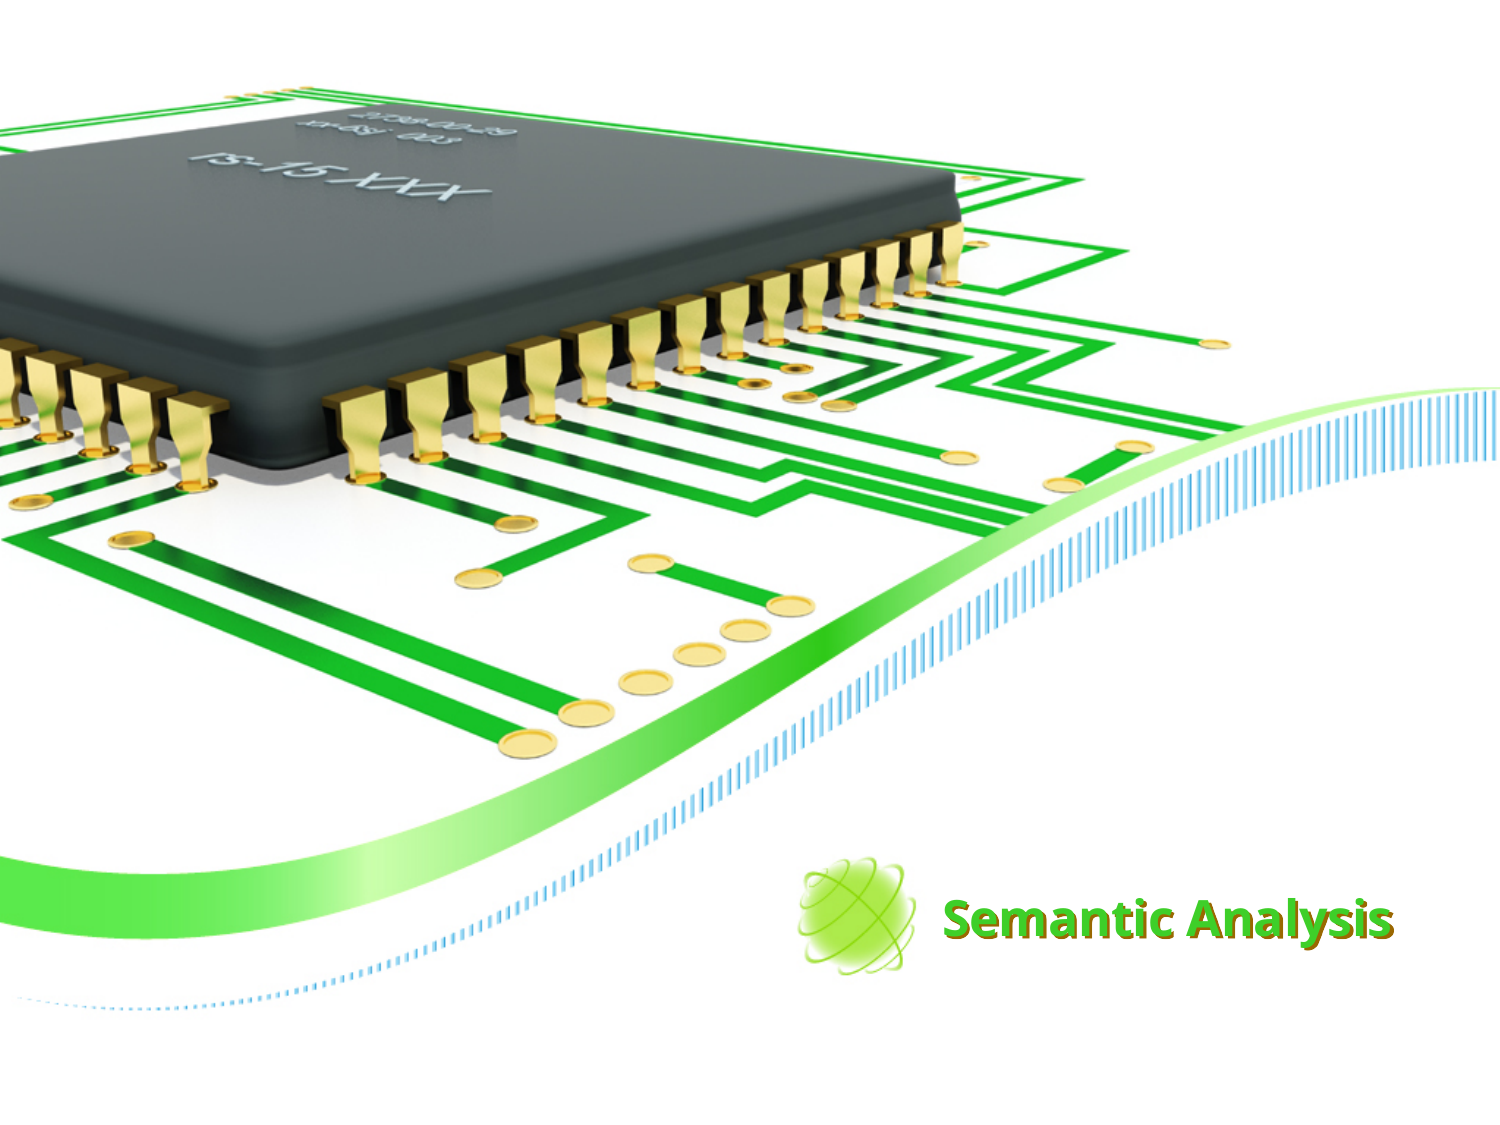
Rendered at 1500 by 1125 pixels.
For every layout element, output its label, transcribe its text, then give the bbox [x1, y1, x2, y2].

title Semantic Analysis [927, 875, 1500, 958]
picture [0, 0, 1500, 1125]
